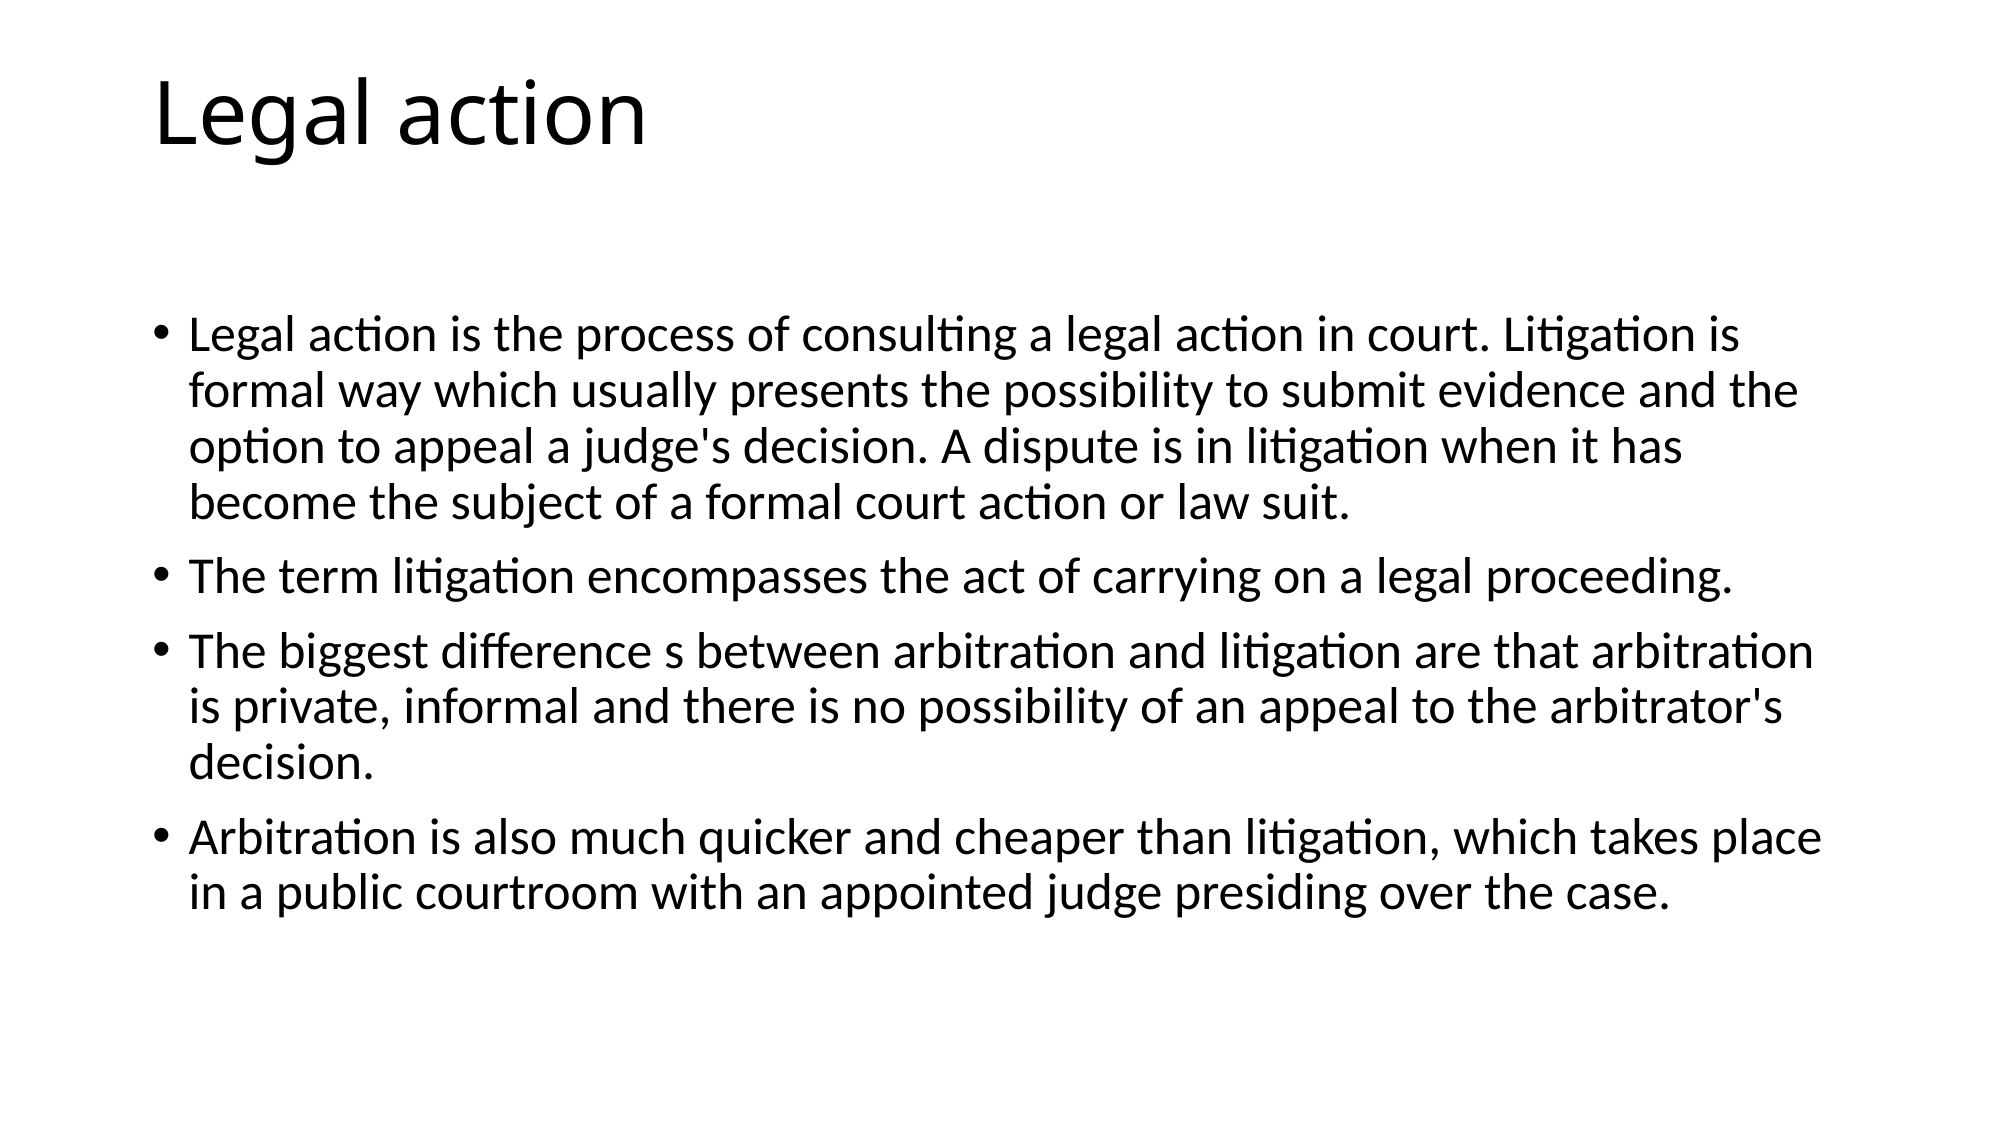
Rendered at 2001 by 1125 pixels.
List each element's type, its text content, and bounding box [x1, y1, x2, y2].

list Legal action is the process of consulting a legal action in court. Litigation is formal way which usually presents the possibility to submit evidence and the option to appeal a judge's decision. A dispute is in litigation when it has become the subject of a formal court action or law suit. The term litigation encompasses the act of carrying on a legal proceeding. The biggest difference s between arbitration and litigation are that arbitration is private, informal and there is no possibility of an appeal to the arbitrator's decision. Arbitration is also much quicker and cheaper than litigation, which takes place in a public courtroom with an appointed judge presiding over the case. [137, 299, 1863, 1014]
title Legal action [137, 59, 1863, 278]
